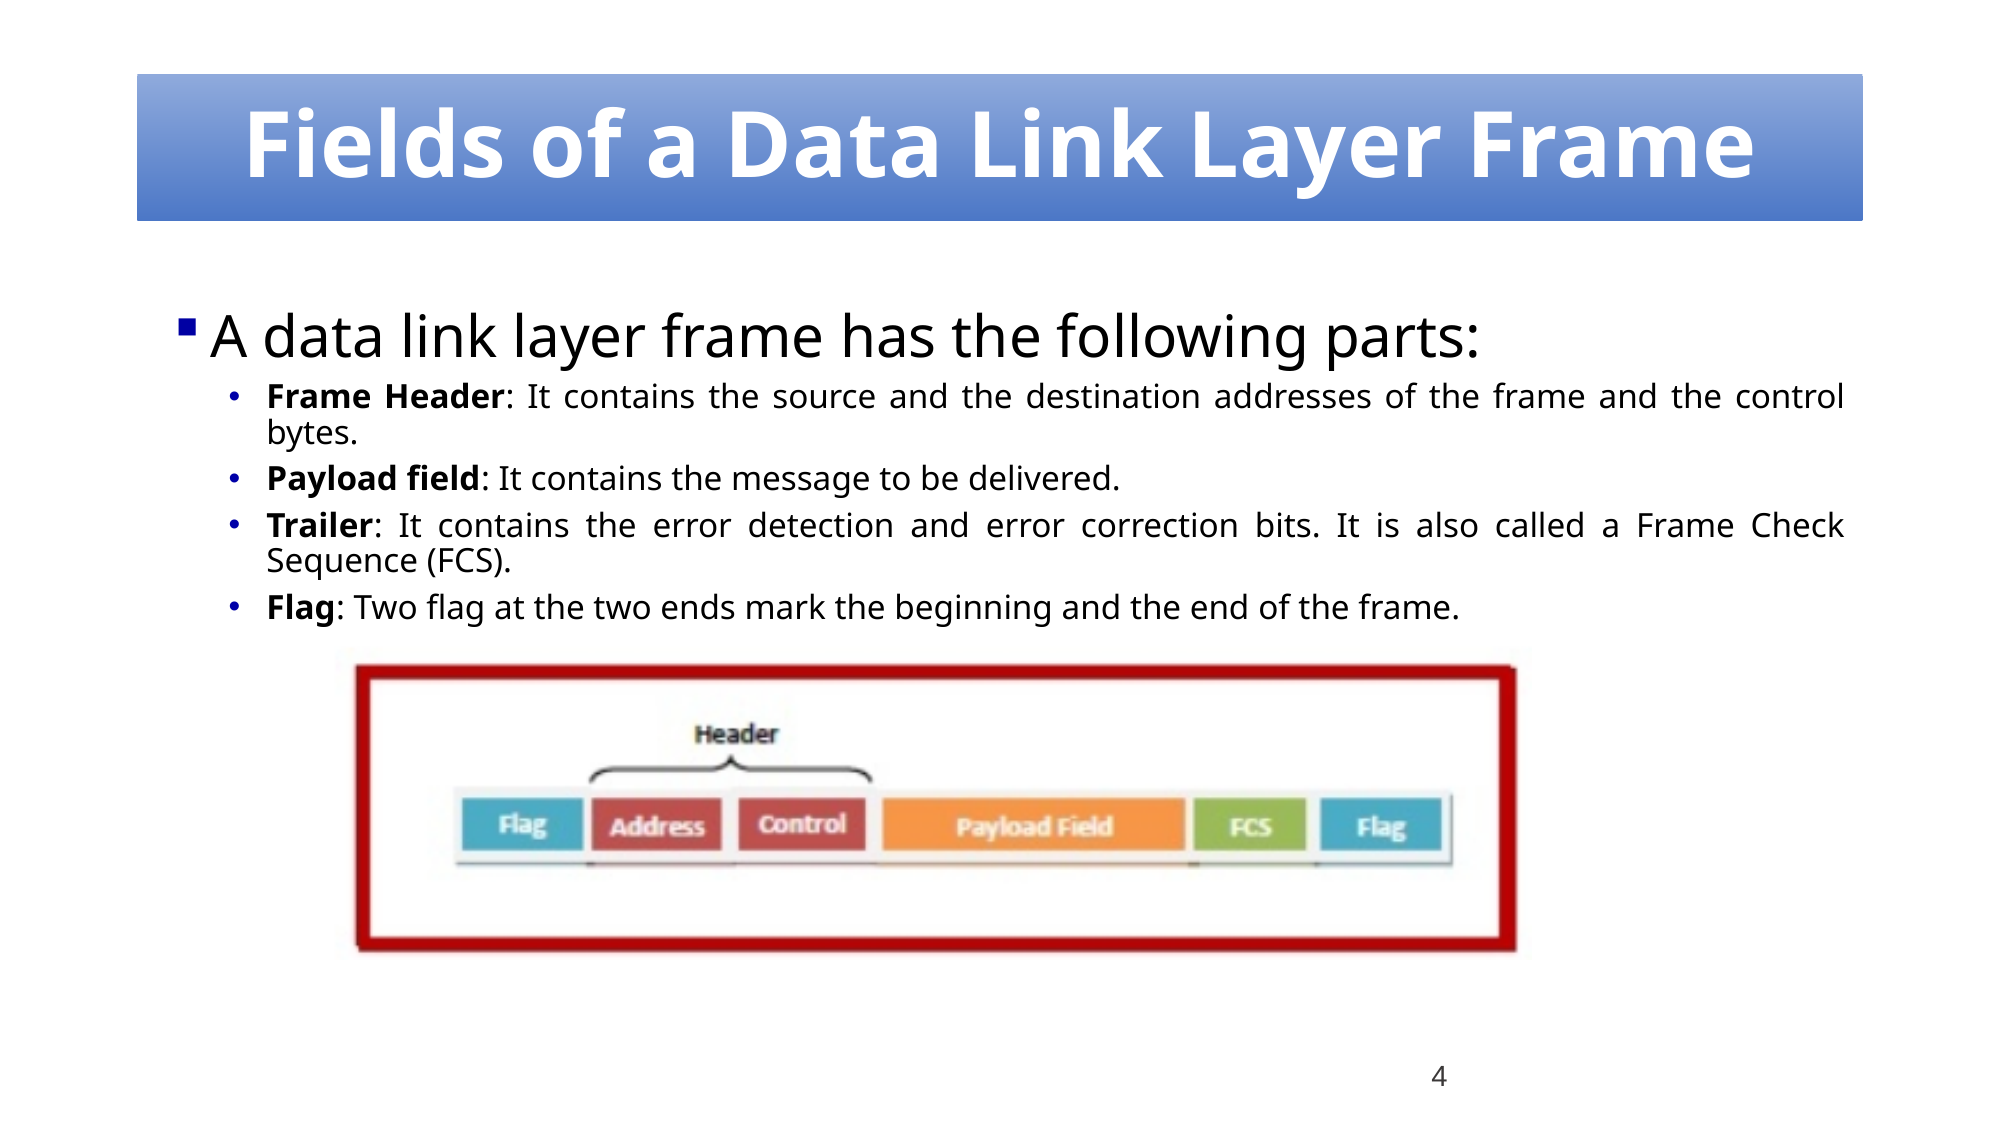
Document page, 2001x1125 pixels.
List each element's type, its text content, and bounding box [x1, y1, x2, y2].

picture [327, 639, 1532, 960]
title Fields of a Data Link Layer Frame [137, 74, 1863, 221]
list A data link layer frame has the following parts: Frame Header: It contains the source and the destination addresses of the frame and the control bytes. Payload field: It contains the message to be delivered. Trailer: It contains the error detection and error correction bits. It is also called a Frame Check Sequence (FCS). Flag: Two flag at the two ends mark the beginning and the end of the frame. [137, 299, 1863, 1014]
slide_number 4 [1275, 1050, 1463, 1100]
